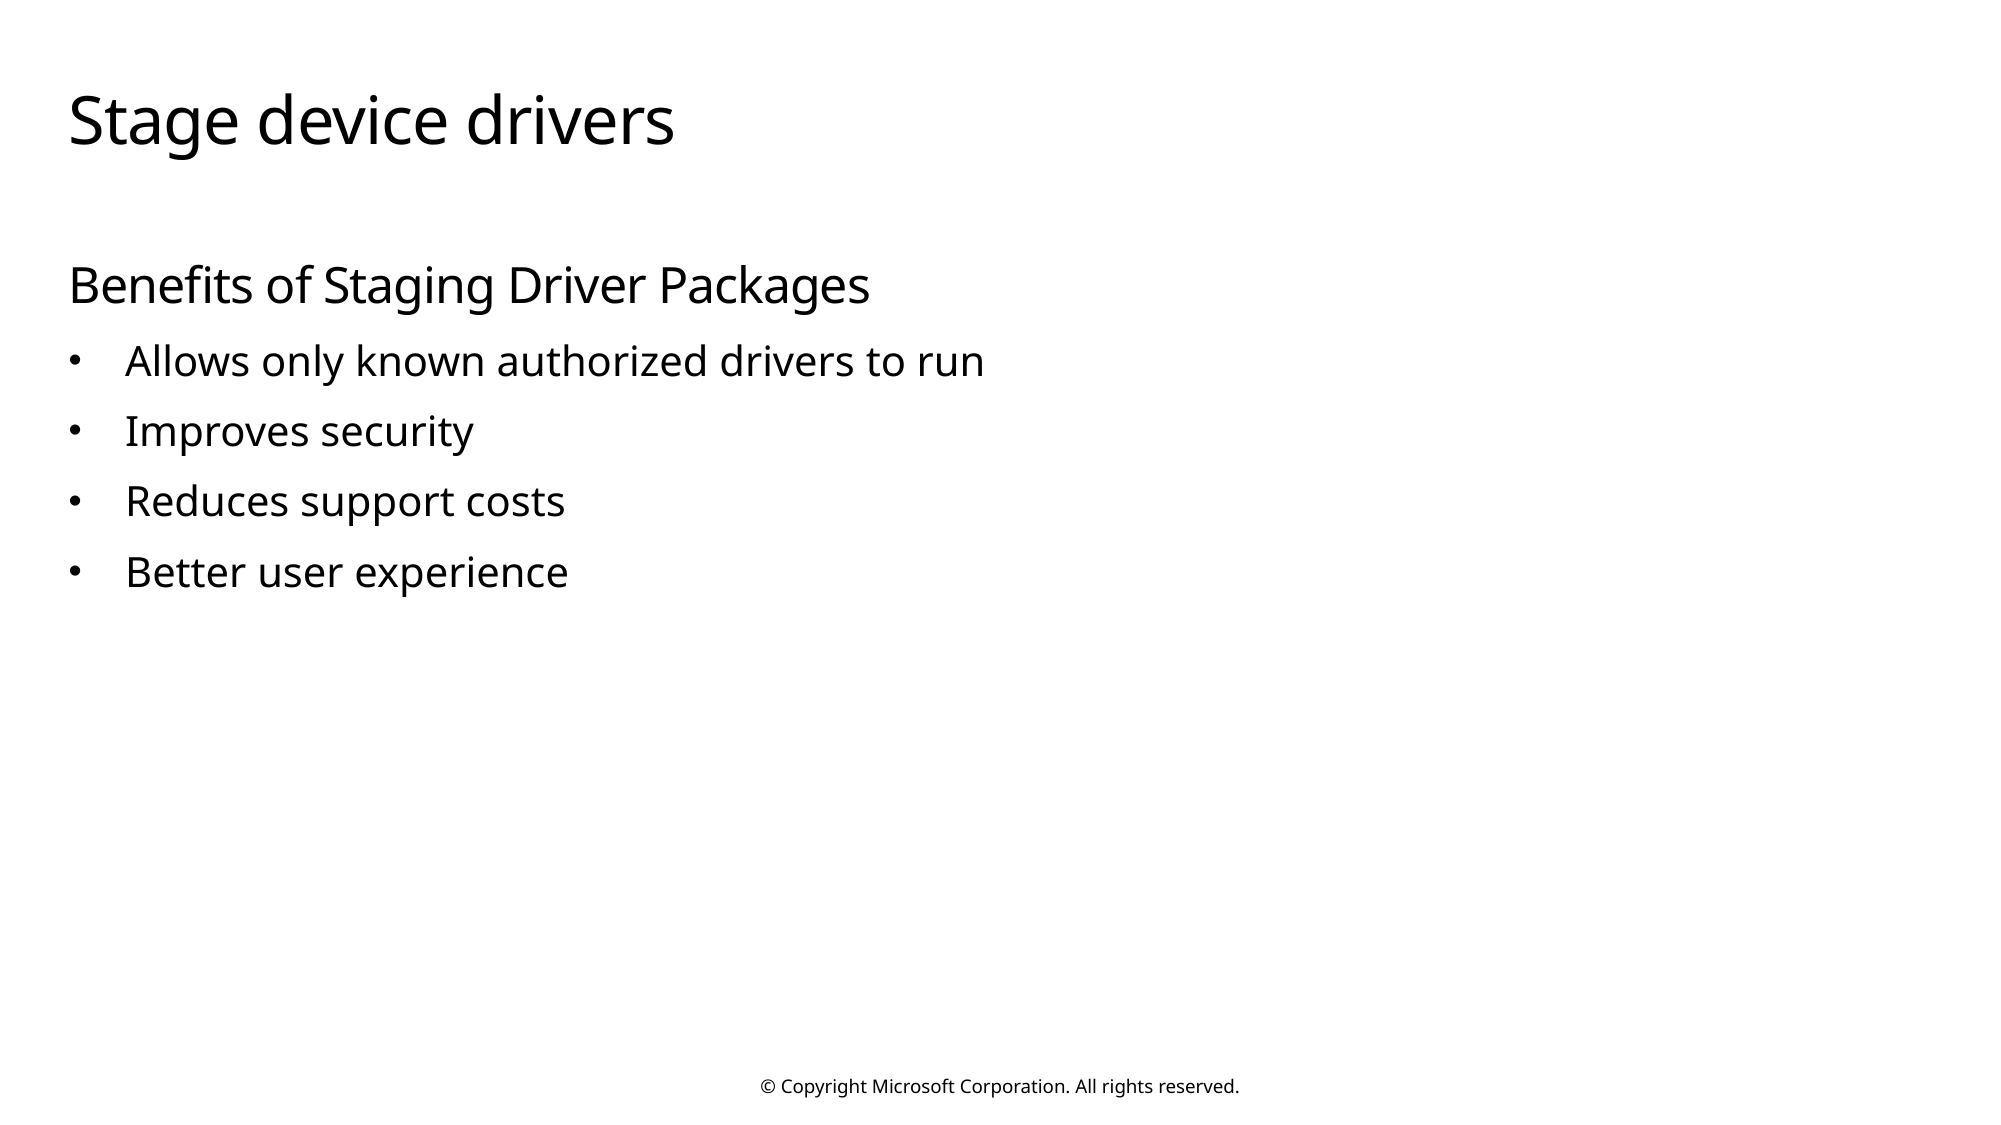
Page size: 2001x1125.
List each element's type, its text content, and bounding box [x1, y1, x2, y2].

title Stage device drivers [68, 72, 1930, 184]
list Benefits of Staging Driver Packages Allows only known authorized drivers to run Improves security Reduces support costs Better user experience [68, 238, 1930, 616]
